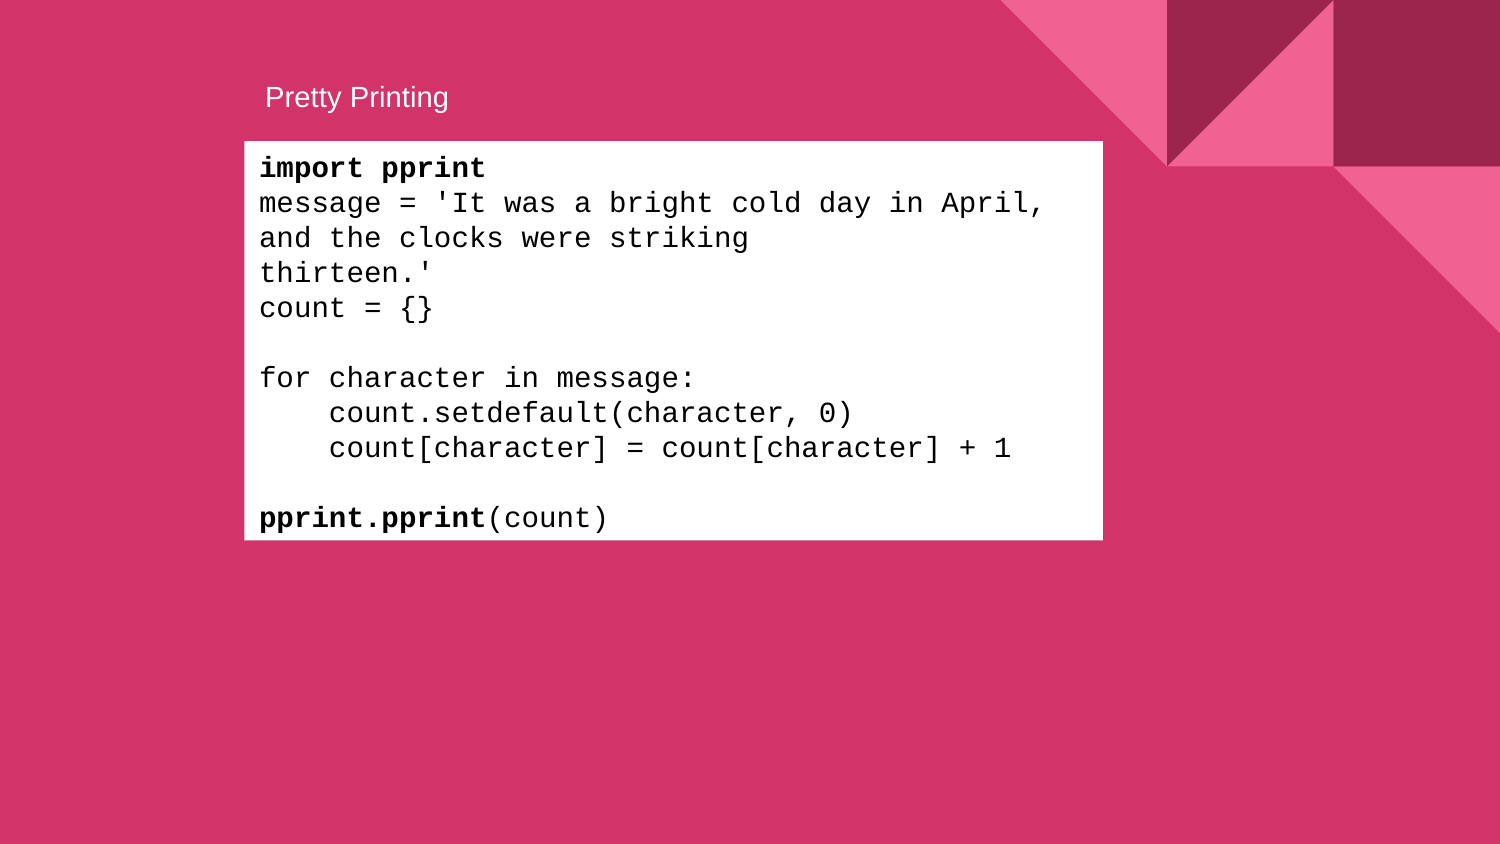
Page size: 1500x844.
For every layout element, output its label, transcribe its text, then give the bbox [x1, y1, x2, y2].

text_box import pprint message = 'It was a bright cold day in April, and the clocks were striking thirteen.' count = {} for character in message: count.setdefault(character, 0) count[character] = count[character] + 1 pprint.pprint(count) [244, 141, 1103, 541]
text_box Pretty Printing [250, 71, 532, 122]
